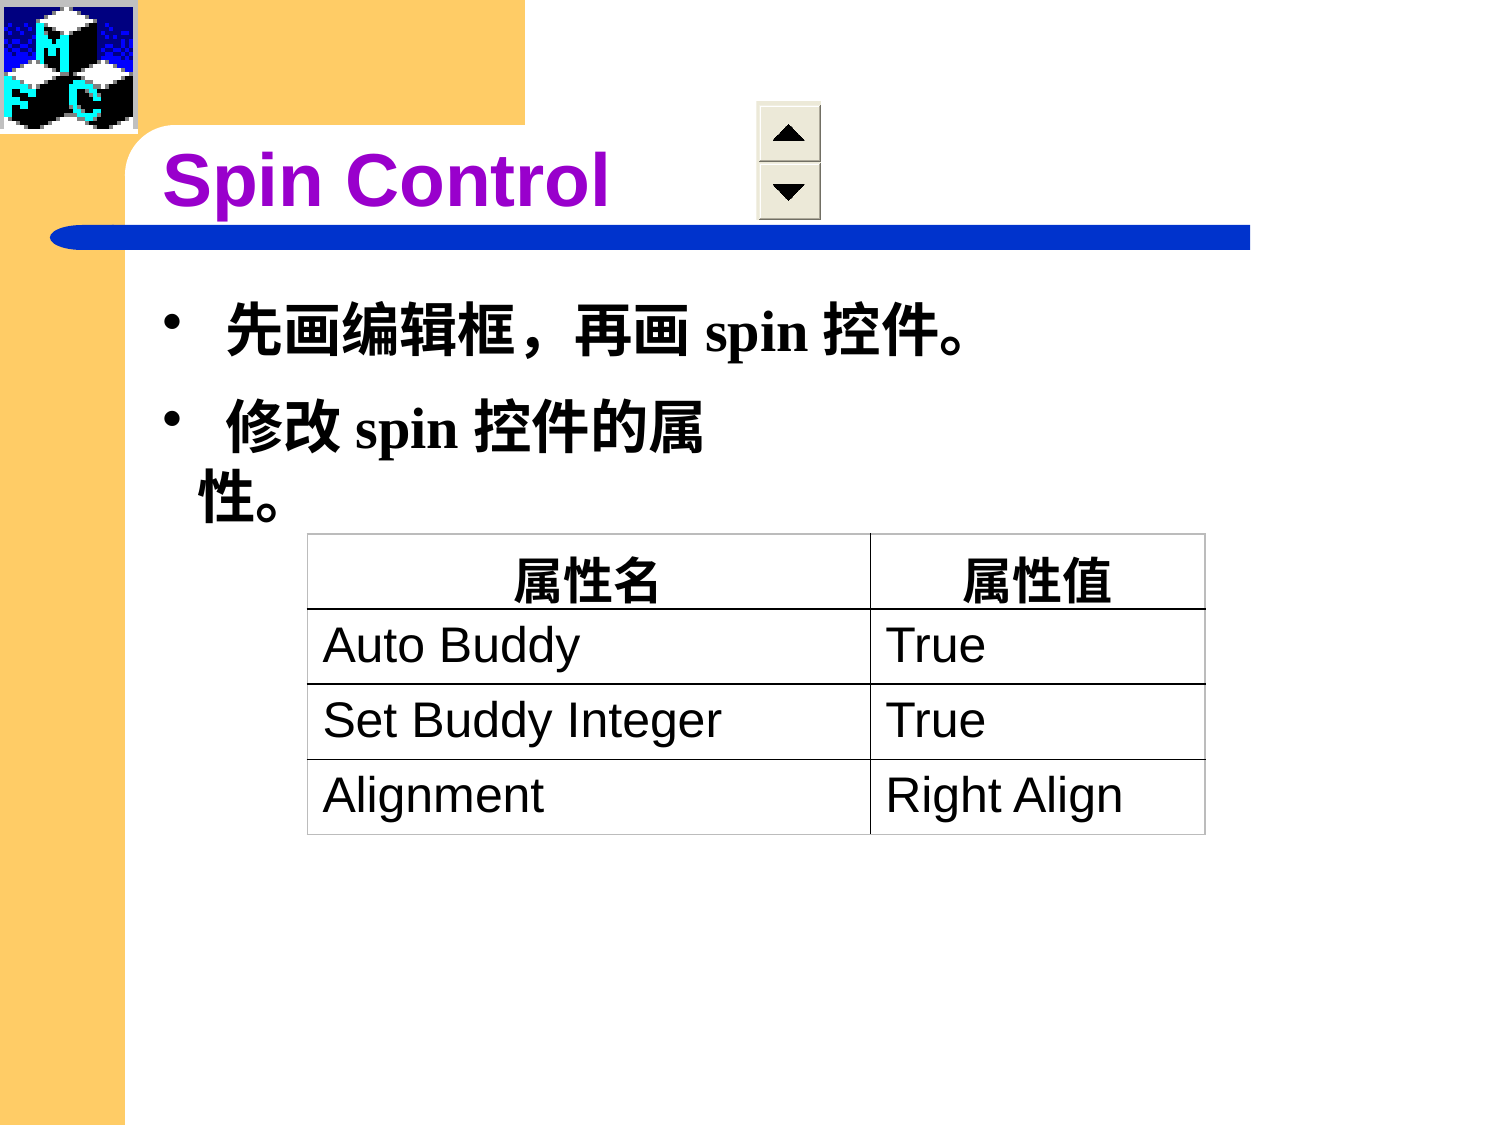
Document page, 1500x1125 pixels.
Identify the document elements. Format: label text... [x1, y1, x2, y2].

table_cell Right Align [871, 760, 1204, 834]
table_header 属性名 [308, 535, 870, 608]
table_cell Set Buddy Integer [308, 685, 870, 759]
text_box Spin Control [147, 125, 1046, 231]
text_box 修改spin控件的属性。 [147, 383, 833, 538]
table_cell Auto Buddy [308, 610, 870, 683]
table_cell True [871, 685, 1204, 759]
table_cell True [871, 610, 1204, 683]
text_box 先画编辑框，再画spin控件。 [147, 286, 1500, 371]
picture [756, 101, 822, 221]
table_cell Alignment [308, 760, 870, 834]
table_header 属性值 [871, 535, 1204, 608]
picture [0, 0, 138, 134]
